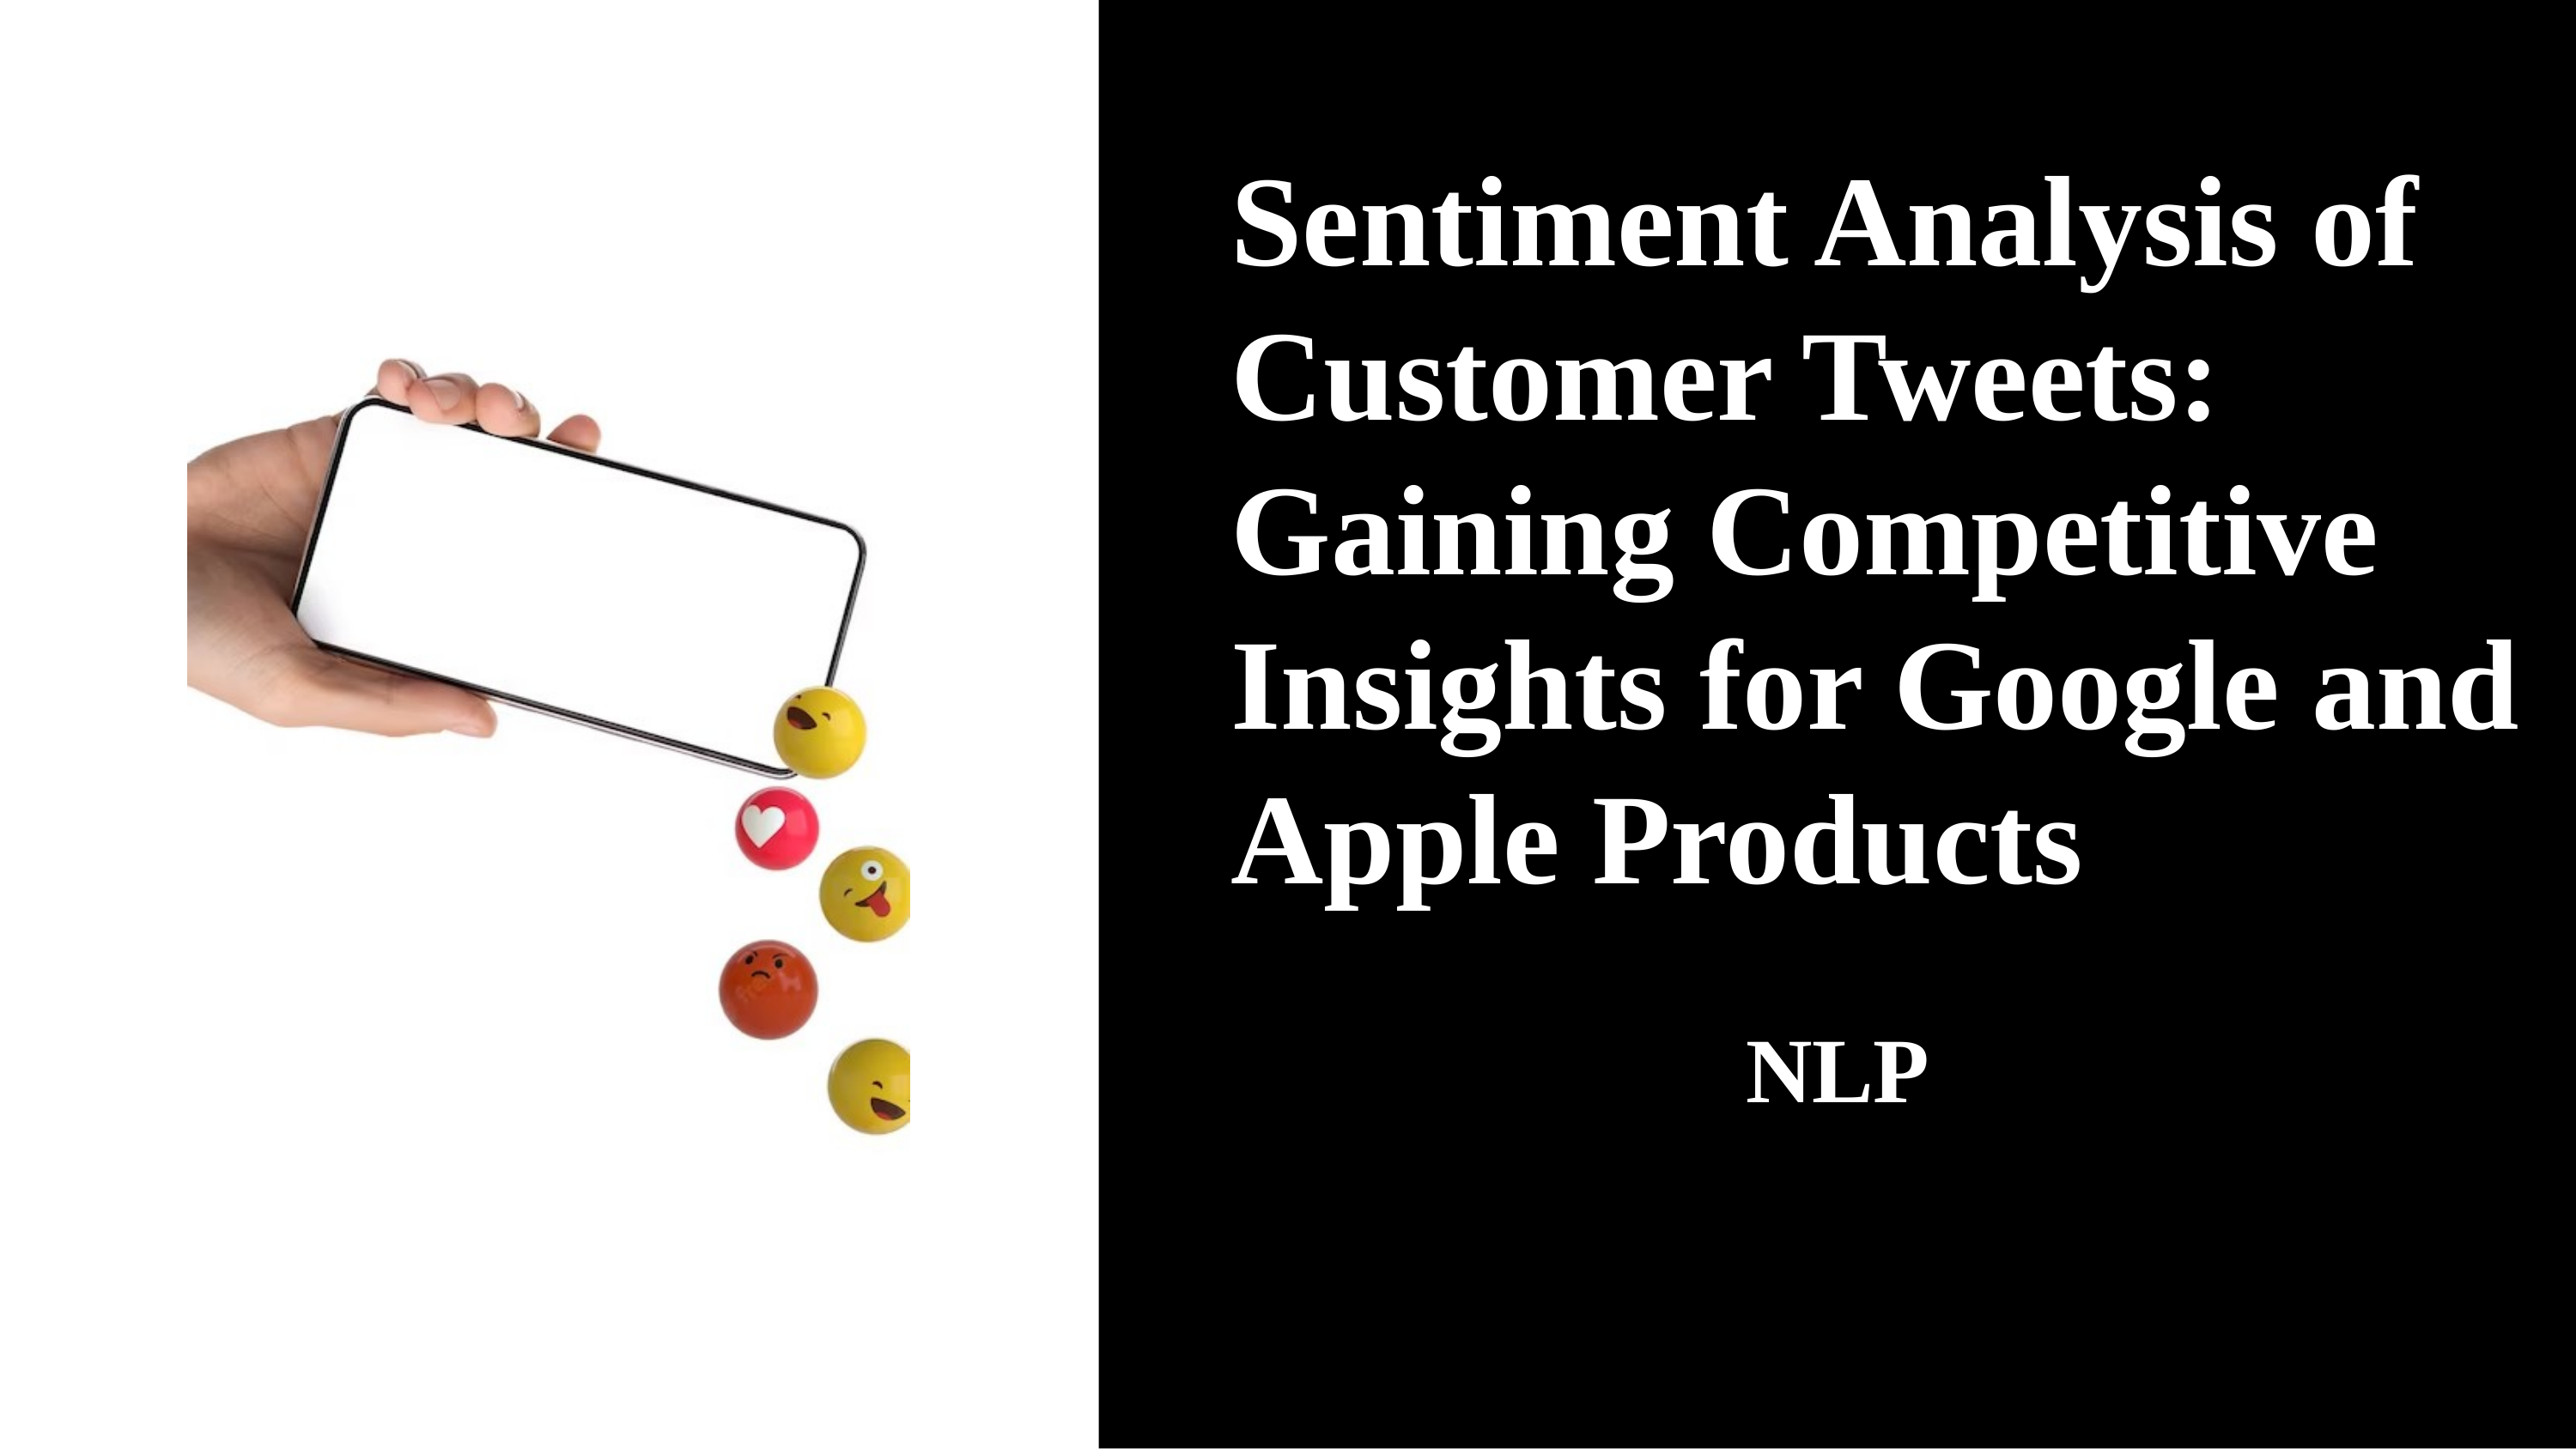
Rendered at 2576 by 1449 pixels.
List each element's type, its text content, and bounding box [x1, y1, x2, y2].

picture [187, 161, 910, 1288]
text_box Sentiment Analysis of Customer Tweets: Gaining Competitive Insights for Google and Apple Products NLP [1230, 134, 2576, 1122]
